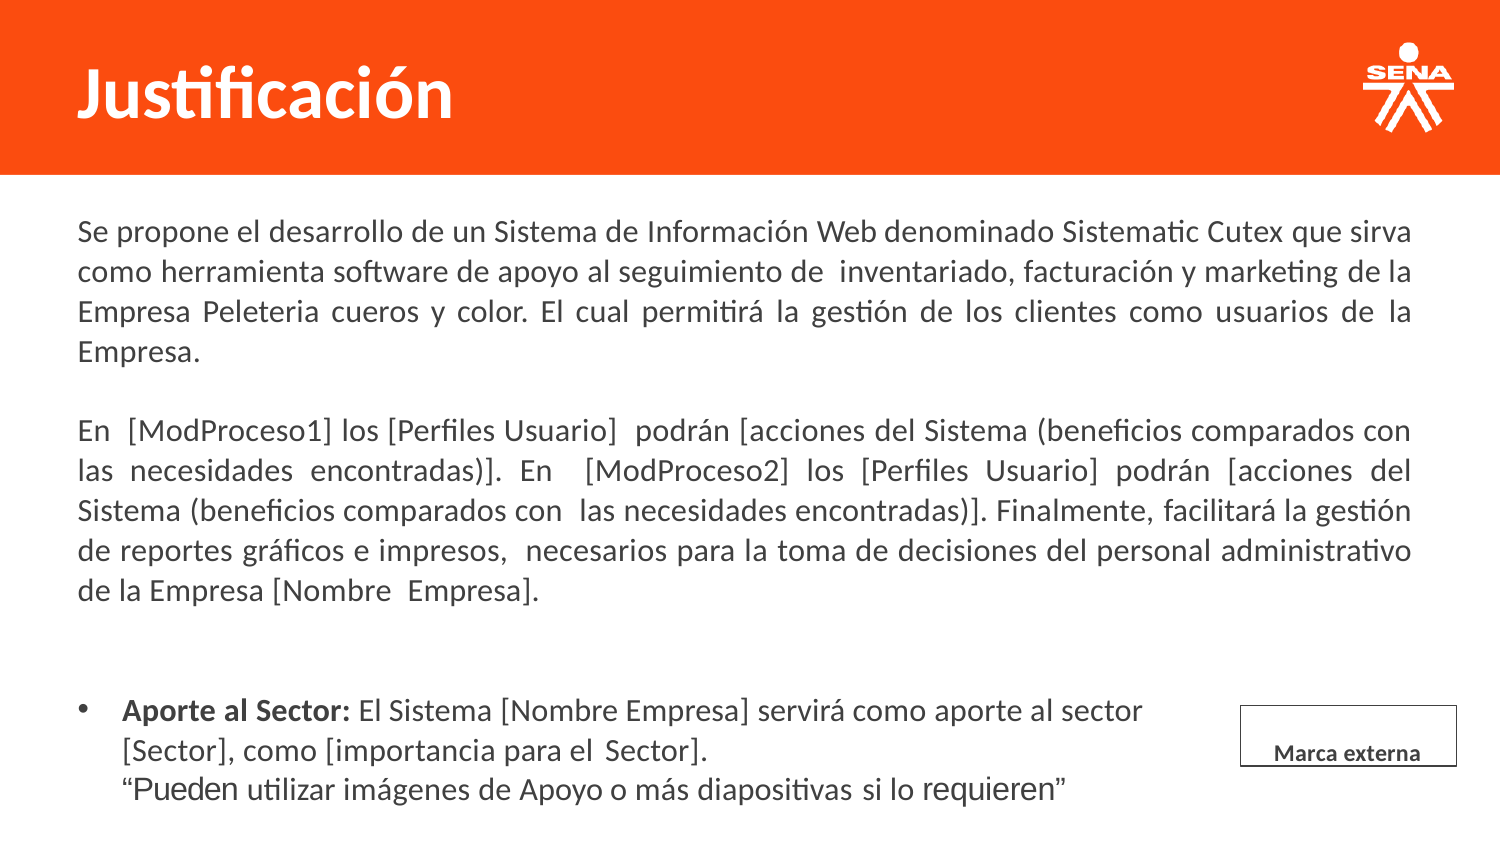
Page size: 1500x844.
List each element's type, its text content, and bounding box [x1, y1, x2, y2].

title Justificación [75, 41, 461, 185]
text_box Marca externa [1240, 705, 1457, 766]
text_box Aporte al Sector: El Sistema [Nombre Empresa] servirá como aporte al sector [Sector], como [importancia para el Sector]. “Pueden utilizar imágenes de Apoyo o más diapositivas si lo requieren” [75, 686, 1171, 808]
list Se propone el desarrollo de un Sistema de Información Web denominado Sistematic Cutex que sirva como herramienta software de apoyo al seguimiento de inventariado, facturación y marketing de la Empresa Peleteria cueros y color. El cual permitirá la gestión de los clientes como usuarios de la Empresa. En [ModProceso1] los [Perfiles Usuario] podrán [acciones del Sistema (beneficios comparados con las necesidades encontradas)]. En [ModProceso2] los [Perfiles Usuario] podrán [acciones del Sistema (beneficios comparados con las necesidades encontradas)]. Finalmente, facilitará la gestión de reportes gráficos e impresos, necesarios para la toma de decisiones del personal administrativo de la Empresa [Nombre Empresa]. [75, 206, 1414, 684]
text_box [0, 0, 1500, 175]
